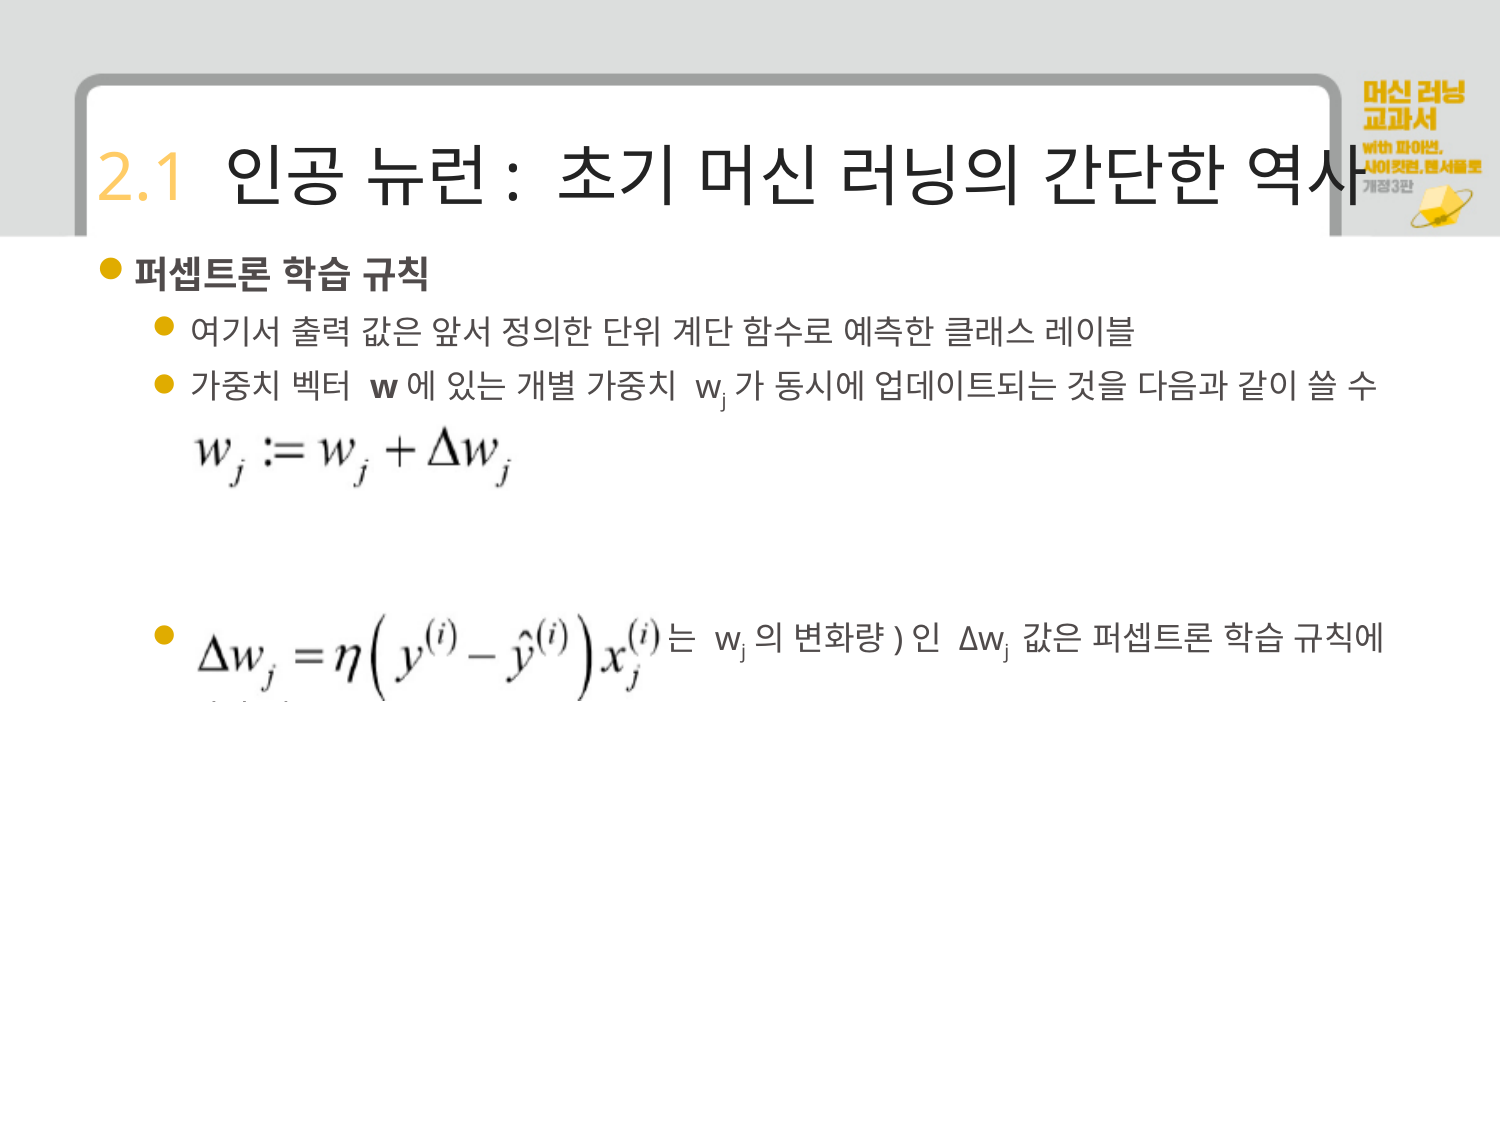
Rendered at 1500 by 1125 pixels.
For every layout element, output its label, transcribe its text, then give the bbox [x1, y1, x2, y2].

list 퍼셉트론 학습 규칙 여기서 출력 값은 앞서 정의한 단위 계단 함수로 예측한 클래스 레이블 가중치 벡터 w에 있는 개별 가중치 wj가 동시에 업데이트되는 것을 다음과 같이 쓸 수 있음 가중치 wj에 대한 업데이트 값(또는 wj의 변화량)인 Δwj 값은 퍼셉트론 학습 규칙에 따라 계산 [81, 239, 1412, 1054]
title 2.1 인공 뉴런: 초기 머신 러닝의 간단한 역사 [81, 90, 1412, 222]
picture [0, 0, 1500, 1125]
